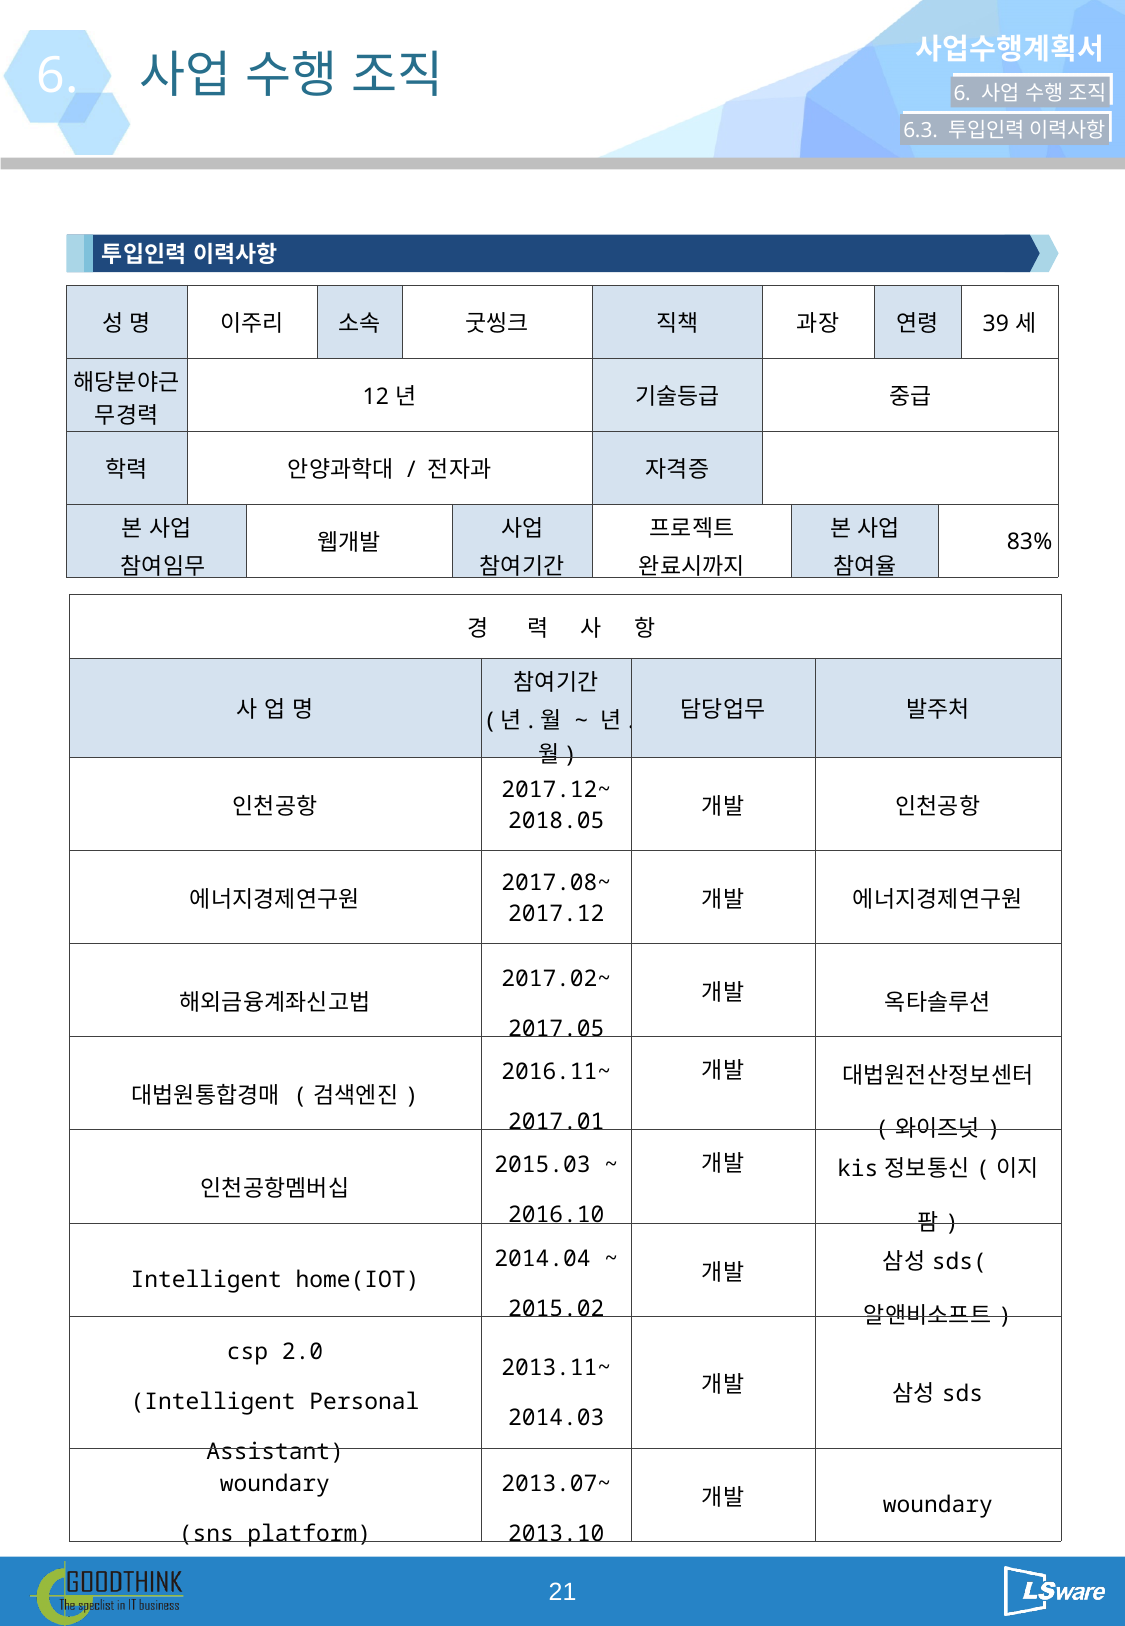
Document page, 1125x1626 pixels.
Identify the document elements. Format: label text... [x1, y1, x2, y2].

table_header 연령 [875, 286, 961, 358]
picture [522, 0, 1125, 157]
table_header 과장 [763, 286, 874, 358]
table_cell 해당분야근무경력 [67, 359, 187, 431]
table_cell 참여기간 (년.월 ~ 년.월) [482, 659, 631, 757]
table_cell 2017.08~ 2017.12 [482, 851, 631, 943]
table_cell 기술등급 [593, 359, 762, 431]
table_cell 개발 [632, 1130, 815, 1223]
table_cell 개발 [632, 1449, 815, 1541]
table_header 굿씽크 [403, 286, 592, 358]
table_header 직책 [593, 286, 762, 358]
table_cell 인천공항 [70, 758, 481, 850]
table_cell 삼성sds(알앤비소프트) [816, 1224, 1061, 1316]
table_cell 발주처 [816, 659, 1061, 757]
table_cell 2017.12~ 2018.05 [482, 758, 631, 850]
table_cell 2017.02~ 2017.05 [482, 944, 631, 1036]
text_box 6.3. 투입인력 이력사항 [900, 114, 1109, 145]
table_header 39세 [962, 286, 1058, 358]
table_cell [763, 432, 1058, 504]
table_cell 2014.04 ~ 2015.02 [482, 1224, 631, 1316]
table_cell 학력 [67, 432, 187, 504]
table_cell kis정보통신(이지팜) [816, 1130, 1061, 1223]
table_header 소속 [318, 286, 402, 358]
table_cell 개발 [632, 944, 815, 1036]
table_cell 본 사업 참여율 [792, 505, 938, 577]
table_cell 자격증 [593, 432, 762, 504]
table_cell 인천공항멤버십 [70, 1130, 481, 1223]
table_cell 옥타솔루션 [816, 944, 1061, 1036]
table_cell 2015.03 ~ 2016.10 [482, 1130, 631, 1223]
table_cell 사업 참여기간 [453, 505, 592, 577]
picture [1004, 1566, 1105, 1616]
table_cell 2016.11~ 2017.01 [482, 1037, 631, 1129]
table_cell 인천공항 [816, 758, 1061, 850]
text_box 사업 수행 조직 [125, 31, 768, 113]
table_cell 83% [939, 505, 1058, 577]
table_cell 개발 [632, 1317, 815, 1448]
table_cell 안양과학대 / 전자과 [188, 432, 592, 504]
table_cell 2013.11~ 2014.03 [482, 1317, 631, 1448]
table_cell 담당업무 [632, 659, 815, 757]
table_header 경 력 사 항 [70, 595, 1061, 658]
table_cell 대법원전산정보센터 (와이즈넛) [816, 1037, 1061, 1129]
table_cell 에너지경제연구원 [816, 851, 1061, 943]
table_cell 프로젝트 완료시까지 [593, 505, 791, 577]
table_cell Intelligent home(IOT) [70, 1224, 481, 1316]
text_box 6. [1, 31, 114, 113]
table_cell 2013.07~ 2013.10 [482, 1449, 631, 1541]
table_cell 개발 [632, 851, 815, 943]
table_cell 개발 [632, 1037, 815, 1129]
table_cell 해외금융계좌신고법 [70, 944, 481, 1036]
picture [0, 30, 131, 155]
table_header 이주리 [188, 286, 317, 358]
table_cell 에너지경제연구원 [70, 851, 481, 943]
table_cell 사 업 명 [70, 659, 481, 757]
table_cell 개발 [632, 1224, 815, 1316]
table_cell 웹개발 [247, 505, 452, 577]
table_cell 중급 [763, 359, 1058, 431]
table_cell 대법원통합경매 (검색엔진) [70, 1037, 481, 1129]
table_cell 개발 [632, 758, 815, 850]
picture [23, 1556, 191, 1626]
table_cell 본 사업 참여임무 [67, 505, 246, 577]
table_header 성 명 [67, 286, 187, 358]
table_cell woundary [816, 1449, 1061, 1541]
table_cell 12년 [188, 359, 592, 431]
table_cell 삼성sds [816, 1317, 1061, 1448]
table_cell woundary (sns platform) [70, 1449, 481, 1541]
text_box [66, 234, 1059, 273]
text_box 6. 사업 수행 조직 [950, 76, 1110, 108]
table_cell csp 2.0 (Intelligent Personal Assistant) [70, 1317, 481, 1448]
